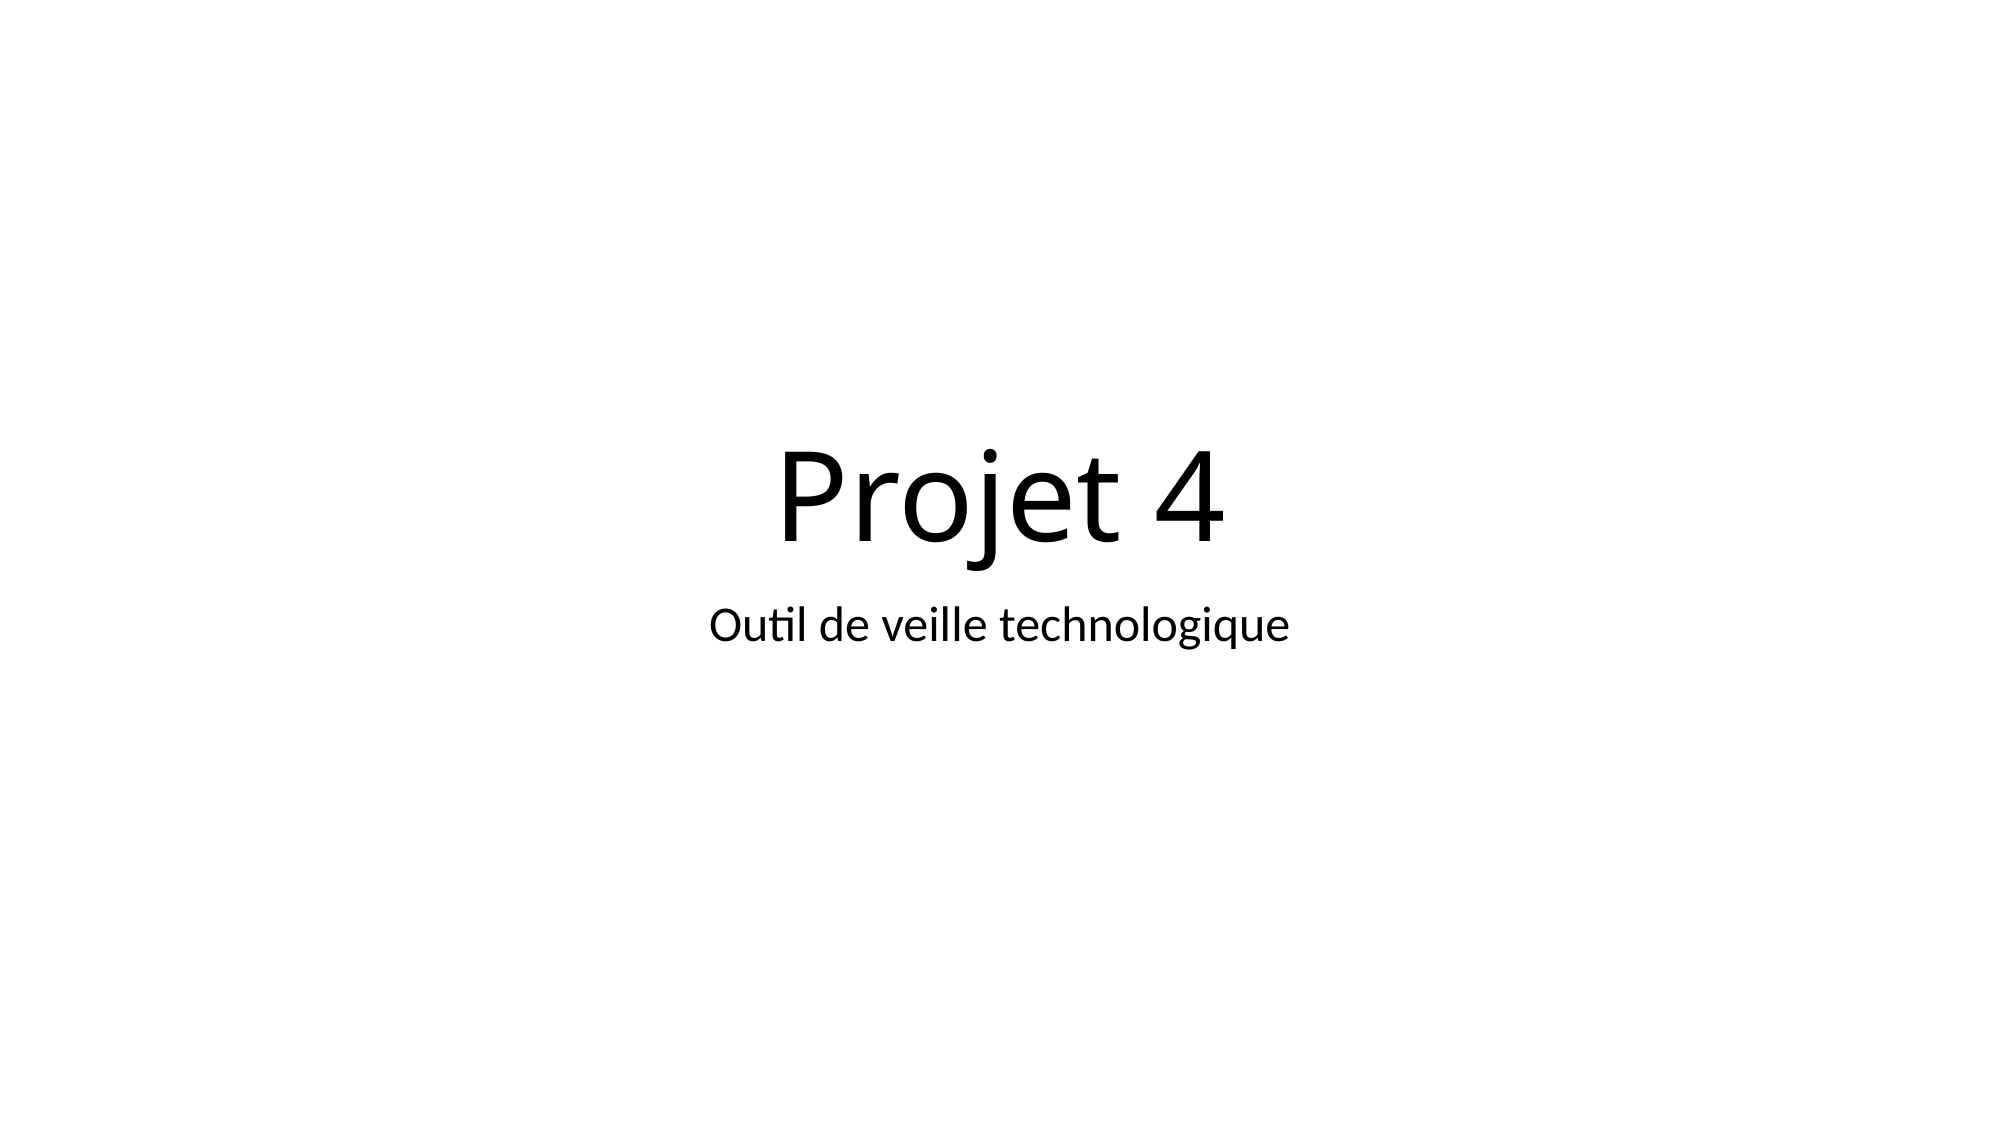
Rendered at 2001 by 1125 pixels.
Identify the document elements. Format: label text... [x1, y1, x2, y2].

title Projet 4 [249, 184, 1750, 576]
subtitle Outil de veille technologique [249, 590, 1750, 863]
